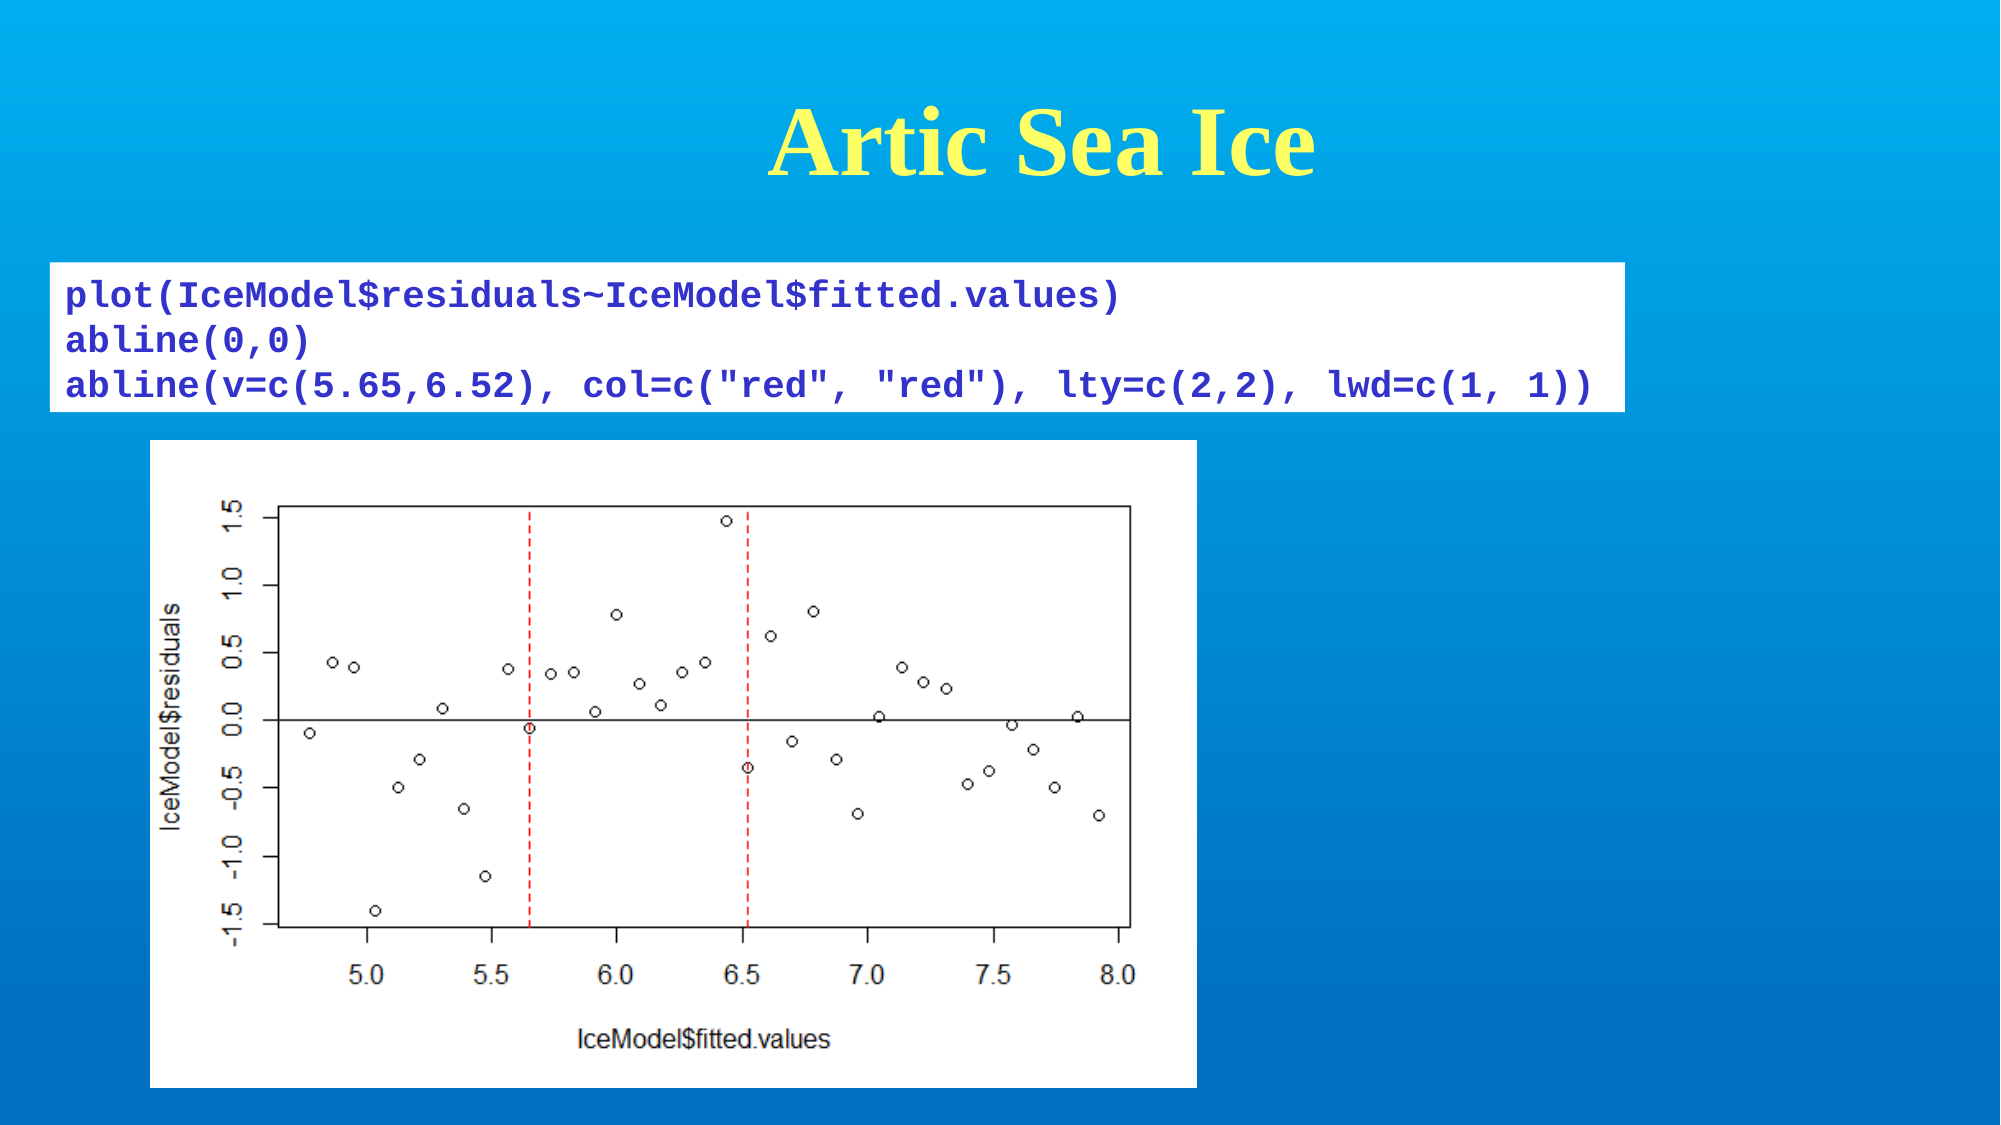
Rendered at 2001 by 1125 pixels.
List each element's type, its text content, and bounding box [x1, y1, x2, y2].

picture [0, 441, 2000, 1088]
text_box Artic Sea Ice [752, 68, 1358, 203]
text_box plot(IceModel$residuals~IceModel$fitted.values) abline(0,0) abline(v=c(5.65,6.52), col=c("red", "red"), lty=c(2,2), lwd=c(1, 1)) [49, 262, 1625, 413]
